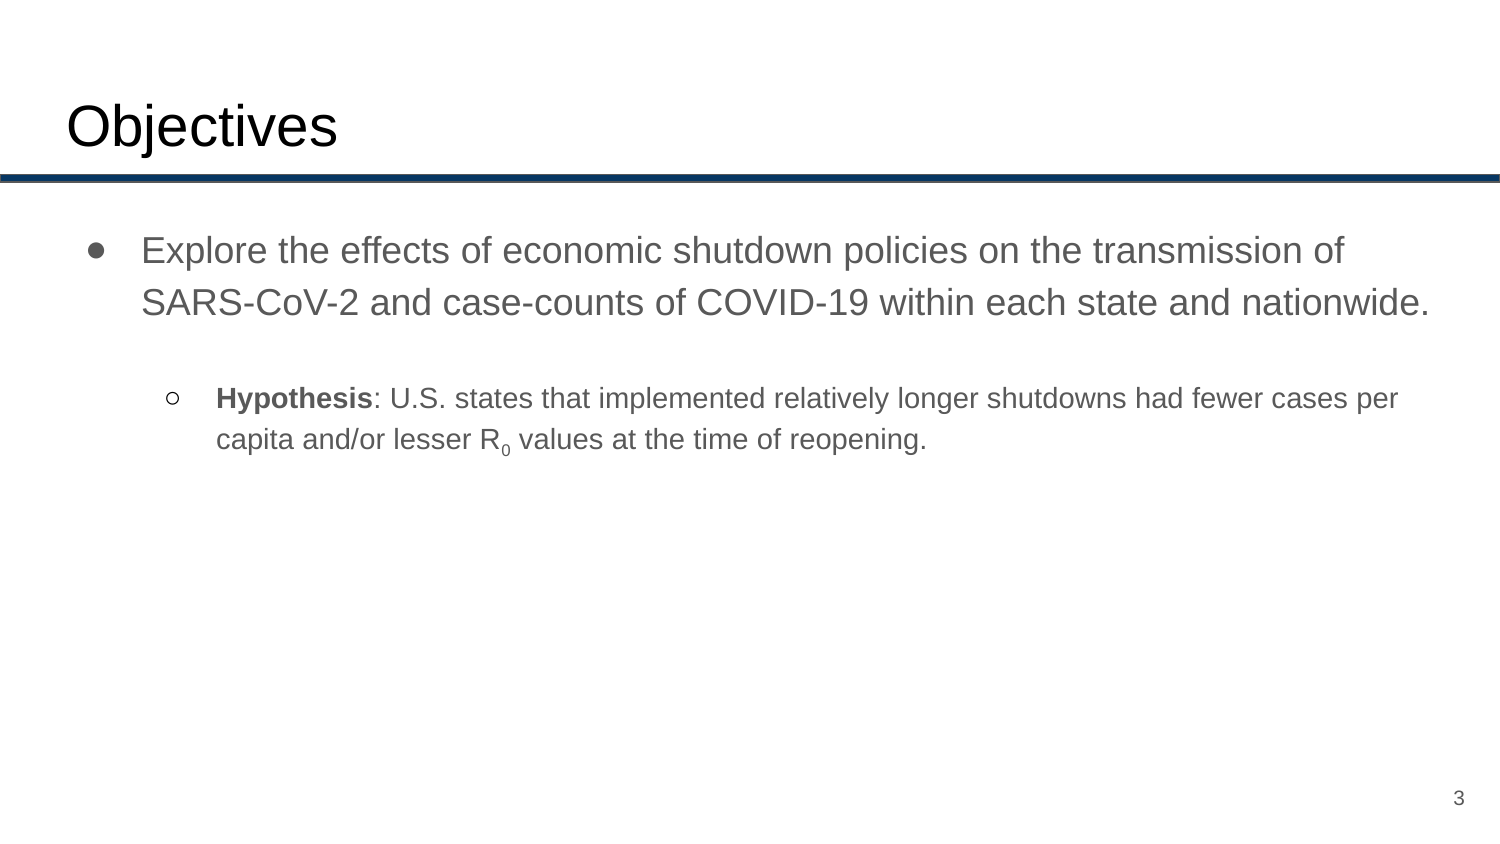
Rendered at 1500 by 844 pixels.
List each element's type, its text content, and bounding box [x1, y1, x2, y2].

title Objectives [51, 72, 1449, 167]
slide_number 3 [1389, 764, 1480, 830]
text_box [0, 174, 1500, 182]
list Explore the effects of economic shutdown policies on the transmission of SARS-CoV-2 and case-counts of COVID-19 within each state and nationwide. Hypothesis: U.S. states that implemented relatively longer shutdowns had fewer cases per capita and/or lesser R0 values at the time of reopening. [51, 203, 1449, 765]
